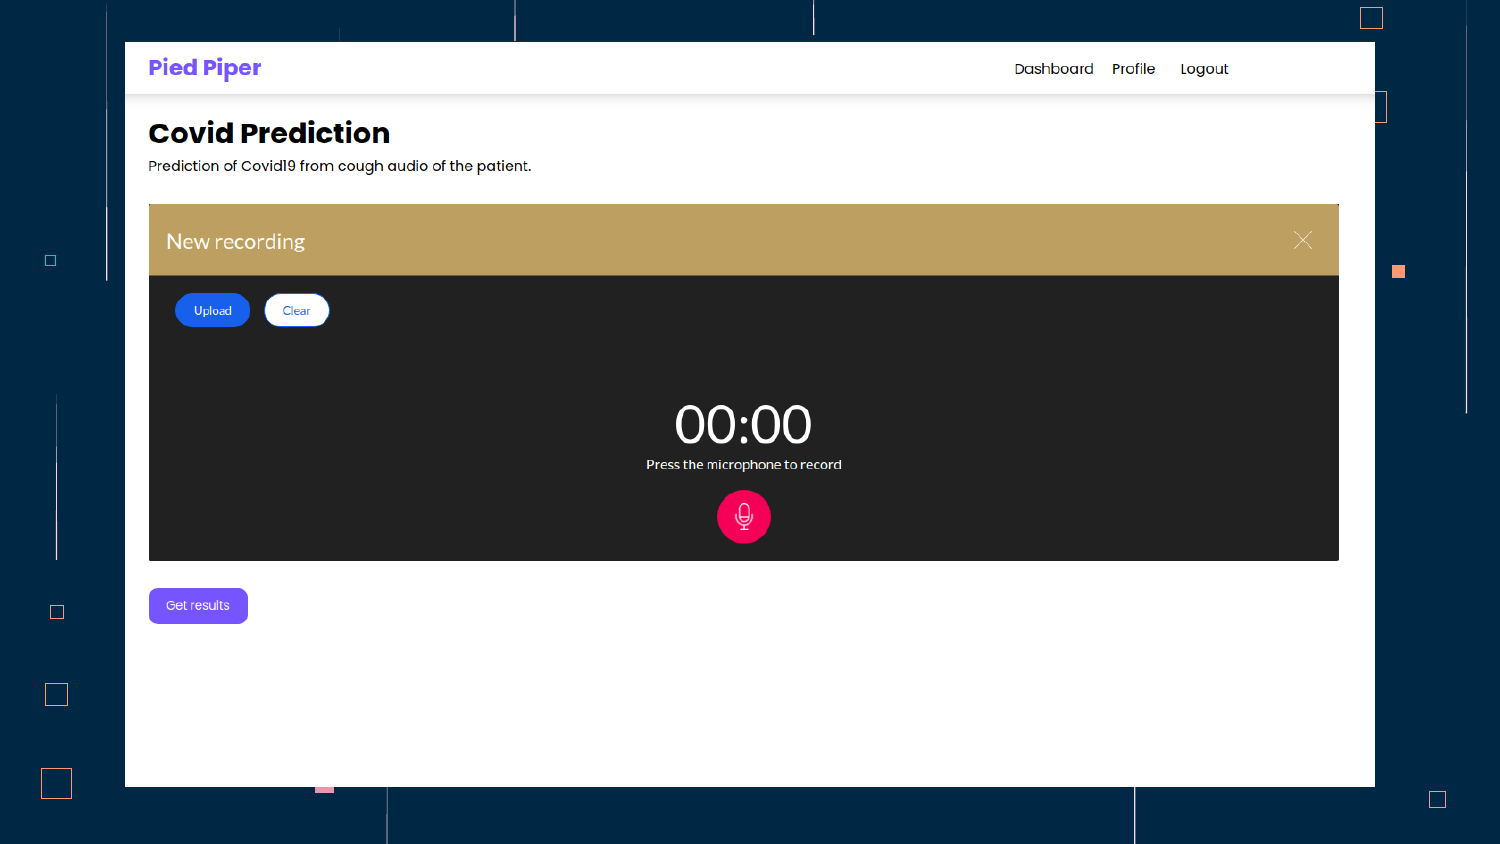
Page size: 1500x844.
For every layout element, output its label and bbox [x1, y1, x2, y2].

picture [125, 41, 1375, 787]
